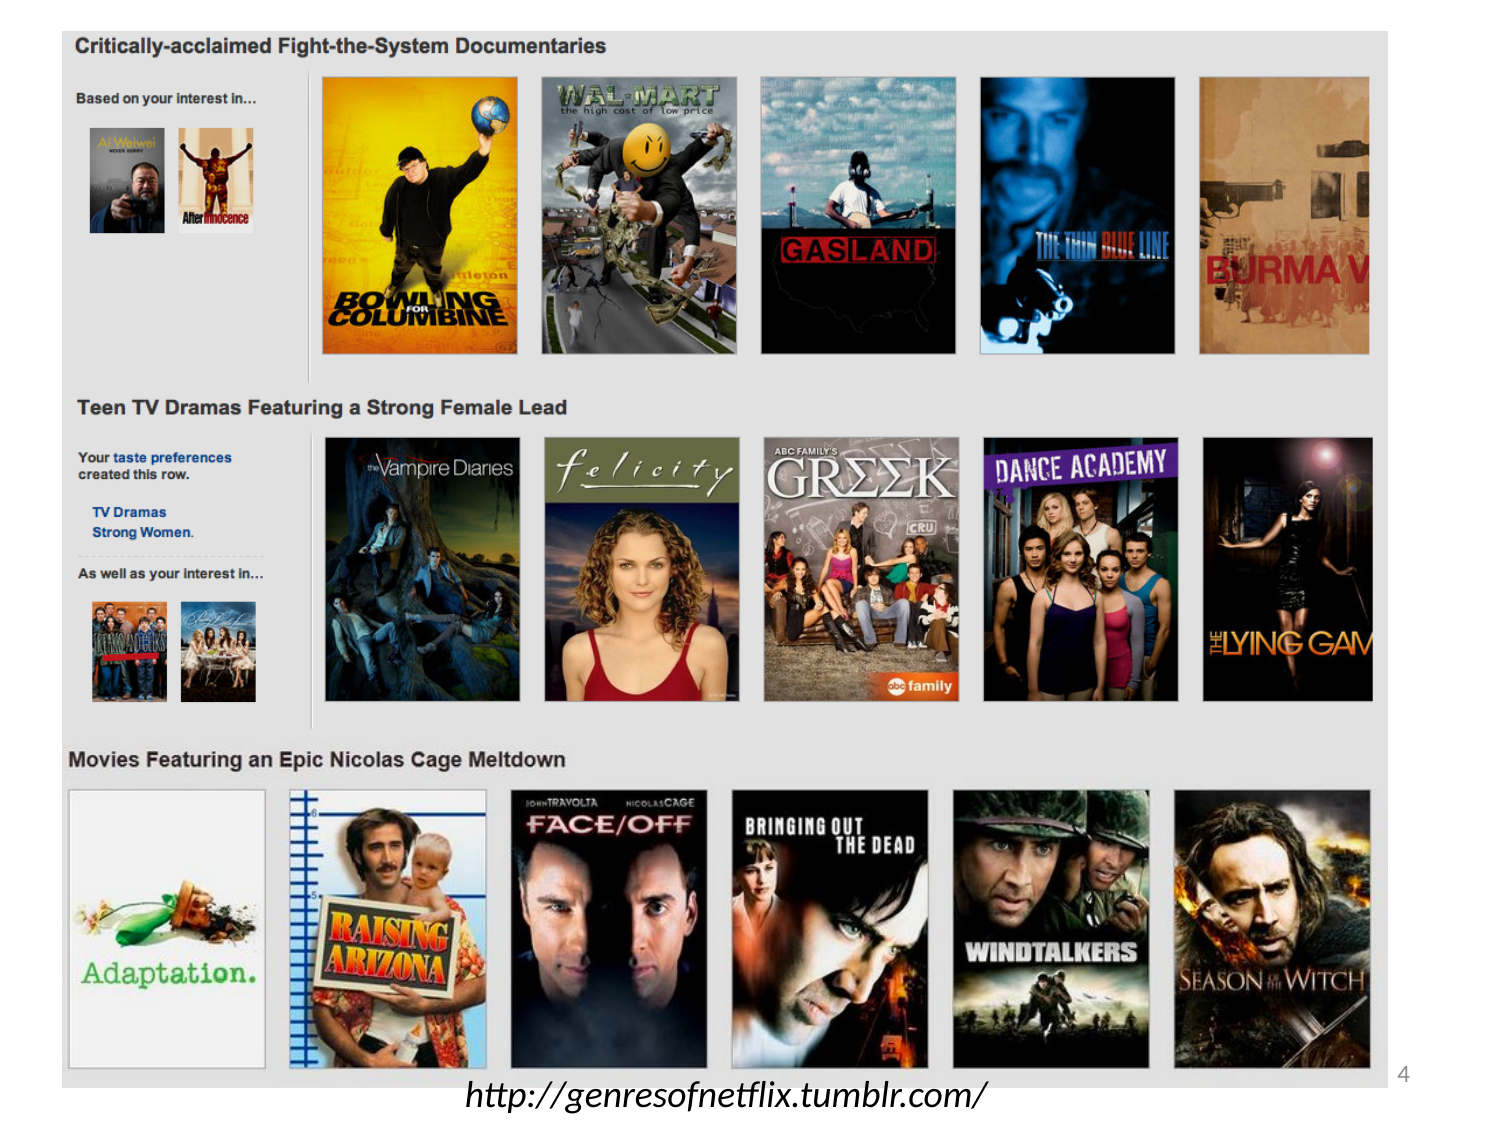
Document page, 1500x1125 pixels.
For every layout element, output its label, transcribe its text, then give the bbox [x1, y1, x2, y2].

text_box http://genresofnetflix.tumblr.com/ [450, 1096, 1150, 1123]
slide_number 4 [1150, 1042, 1425, 1103]
picture [62, 31, 1388, 1088]
